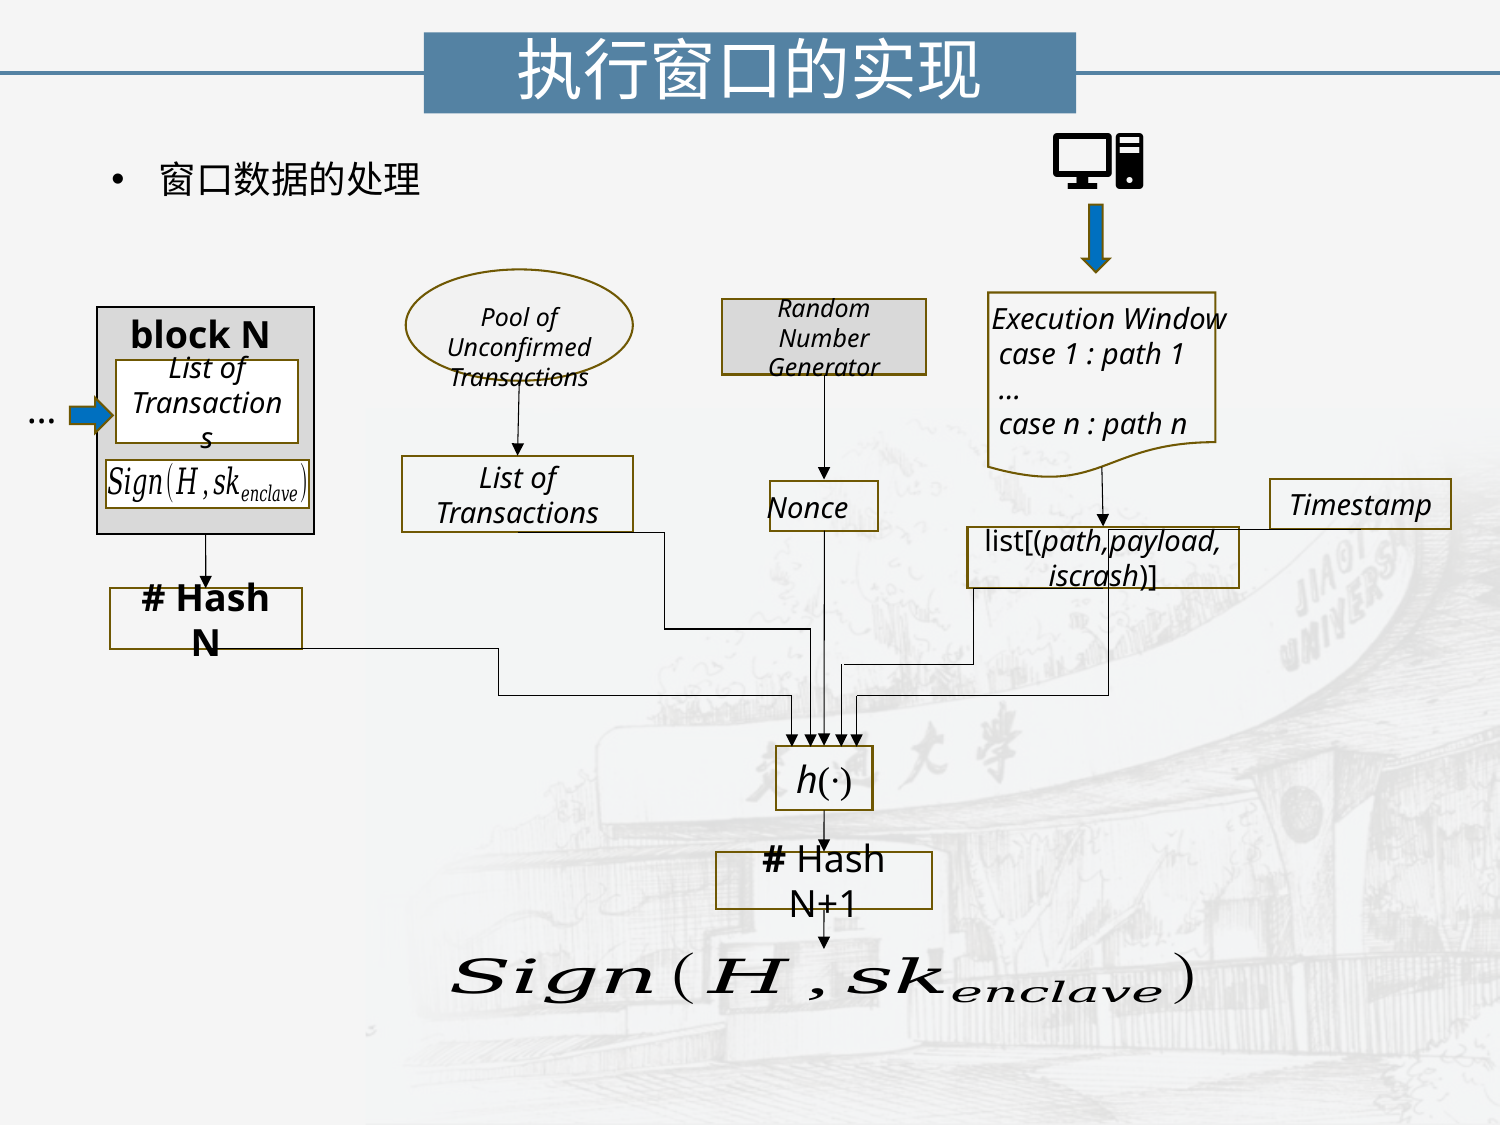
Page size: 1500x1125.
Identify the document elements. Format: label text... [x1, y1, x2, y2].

text_box 执行窗口的实现 [423, 32, 1077, 113]
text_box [17, 113, 1451, 909]
